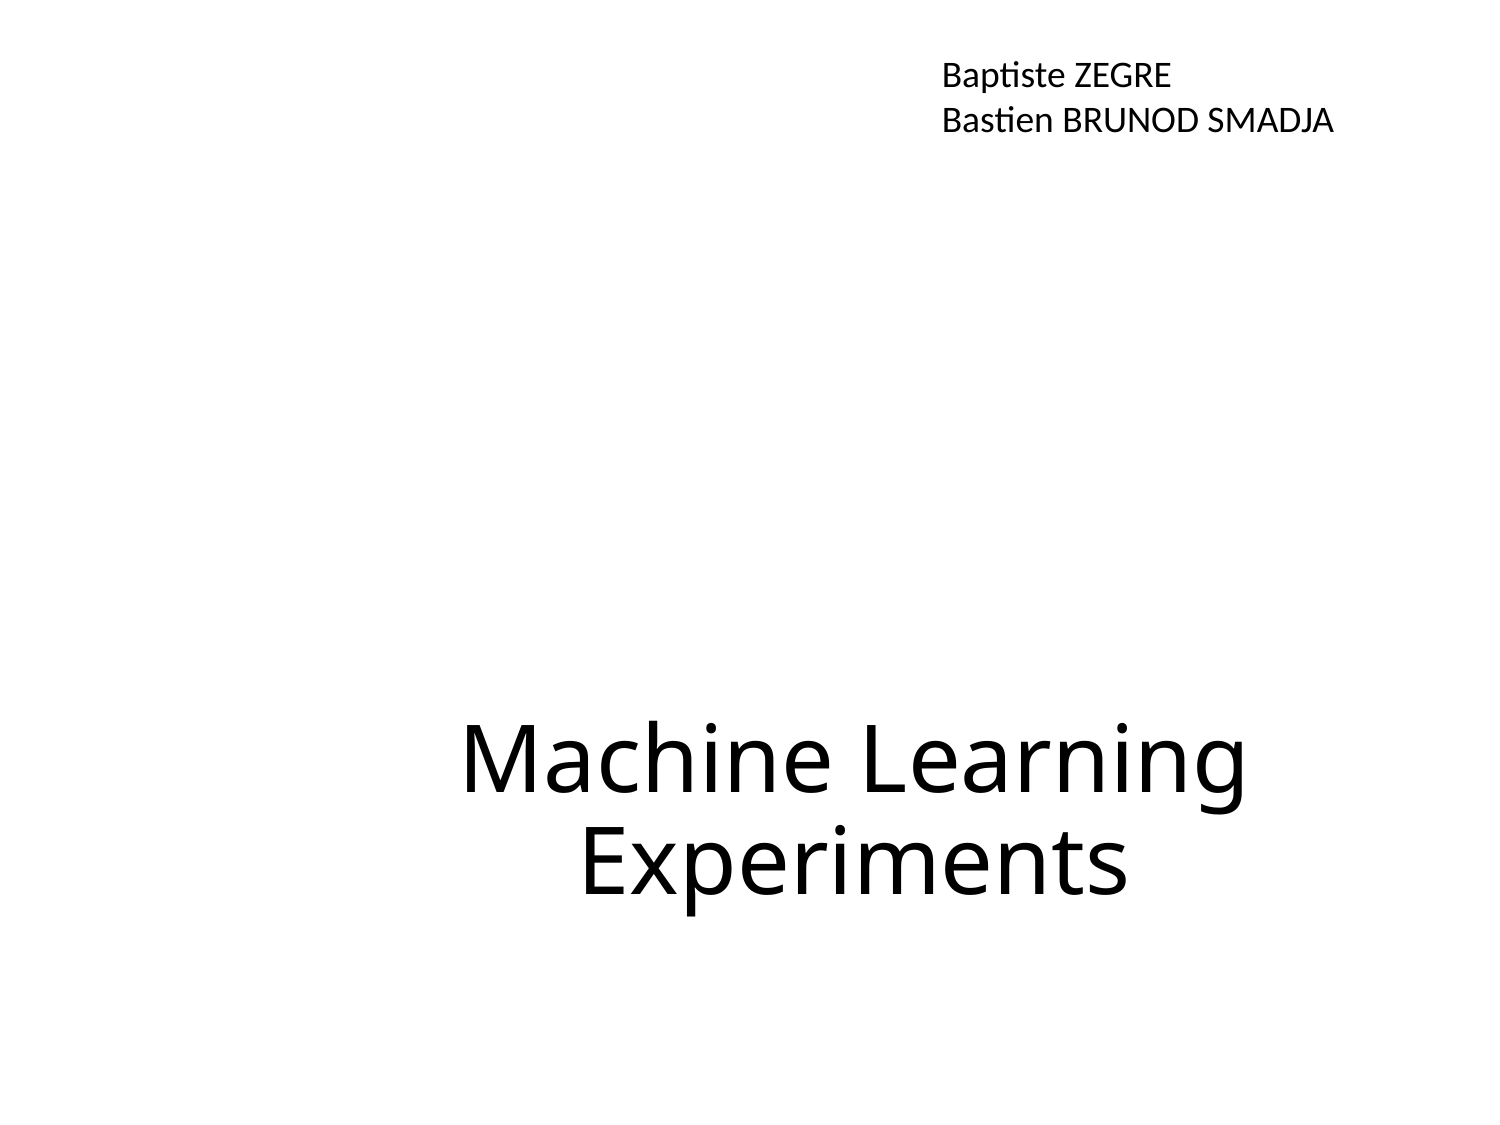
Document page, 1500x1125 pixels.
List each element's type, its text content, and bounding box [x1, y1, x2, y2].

text_box Baptiste ZEGRE Bastien BRUNOD SMADJA [927, 42, 1424, 148]
title Machine Learning Experiments [312, 550, 1396, 922]
